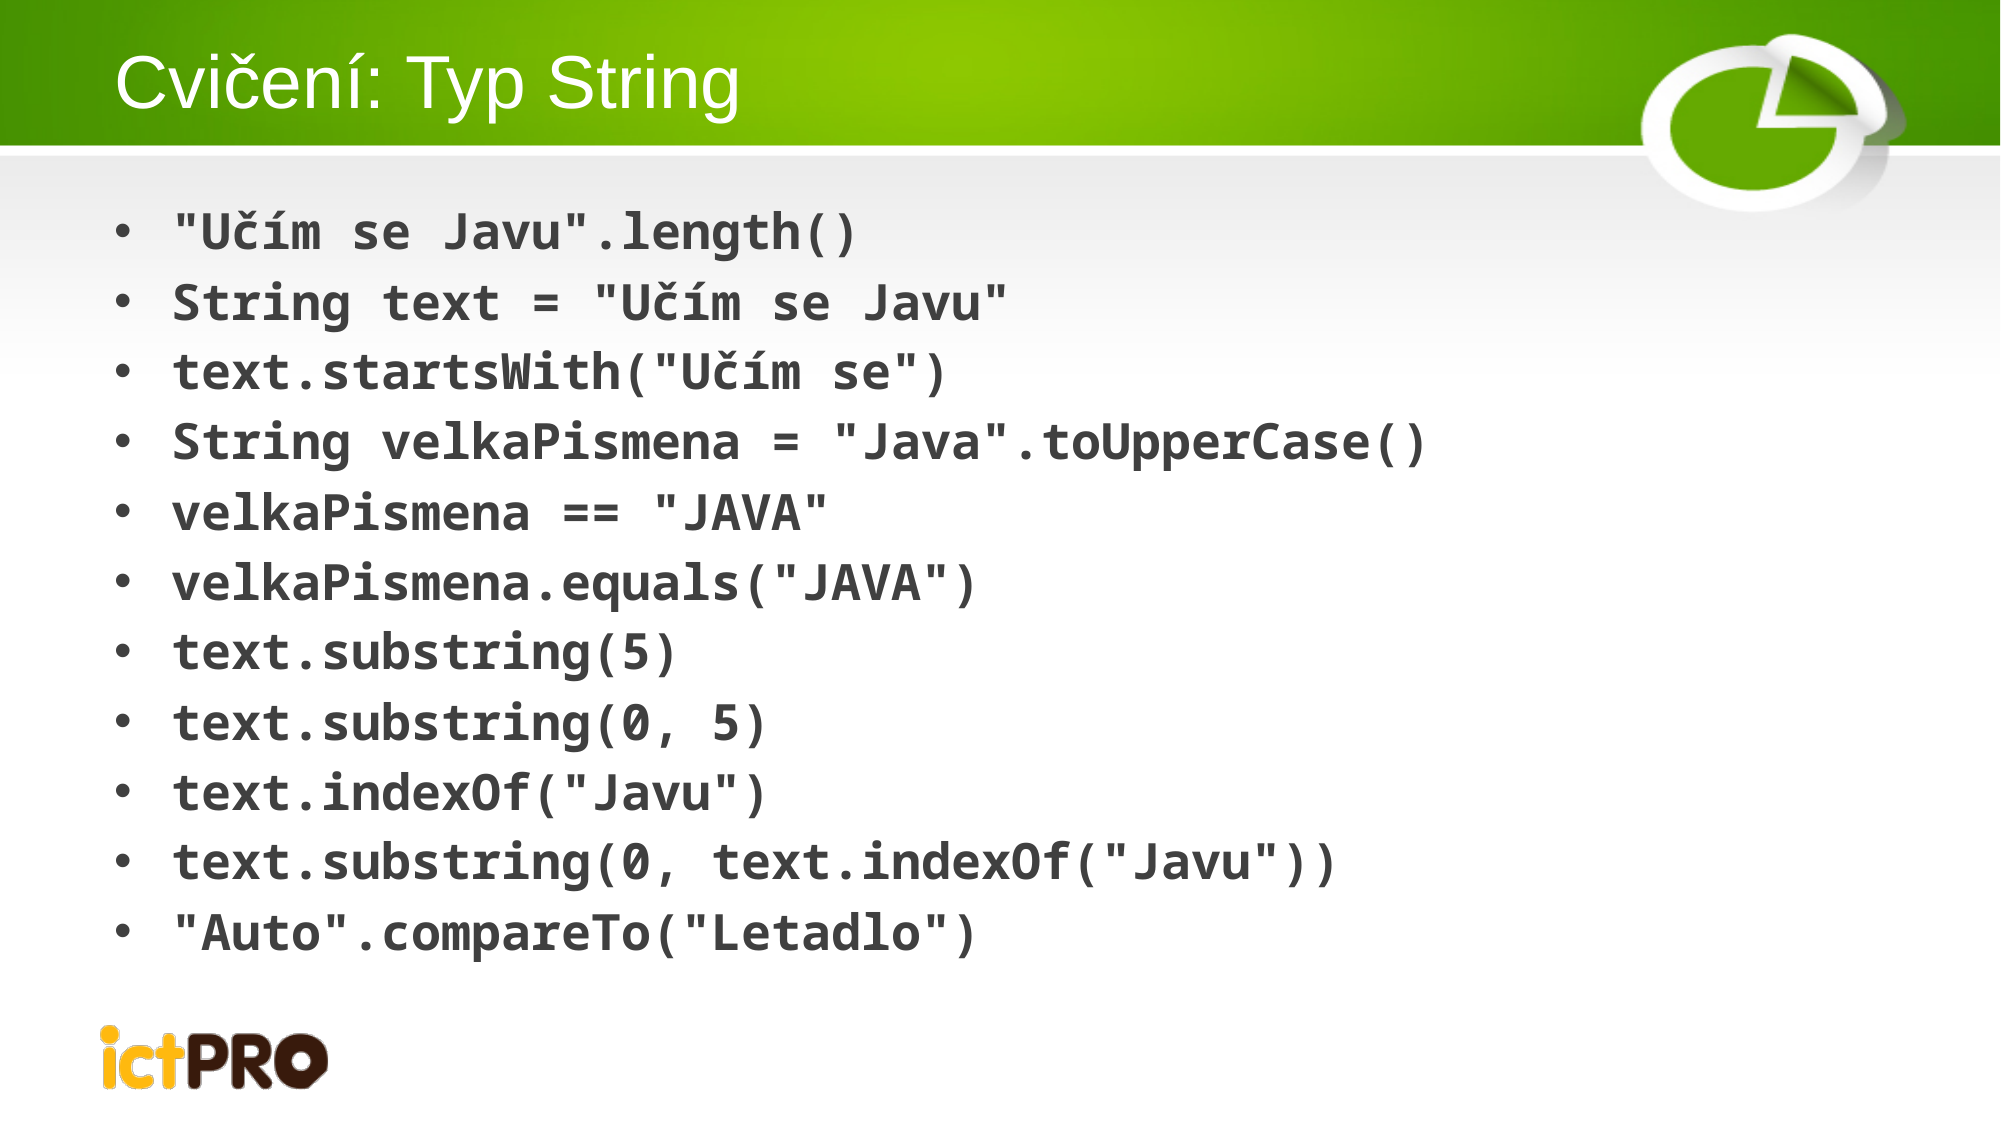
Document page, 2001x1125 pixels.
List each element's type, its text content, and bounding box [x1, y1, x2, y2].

title Cvičení: Typ String [99, 30, 1901, 127]
list "Učím se Javu".length() String text = "Učím se Javu" text.startsWith("Učím se") String velkaPismena = "Java".toUpperCase() velkaPismena == "JAVA" velkaPismena.equals("JAVA") text.substring(5) text.substring(0, 5) text.indexOf("Javu") text.substring(0, text.indexOf("Javu")) "Auto".compareTo("Letadlo") [99, 192, 1901, 1006]
picture [0, 0, 2001, 1125]
